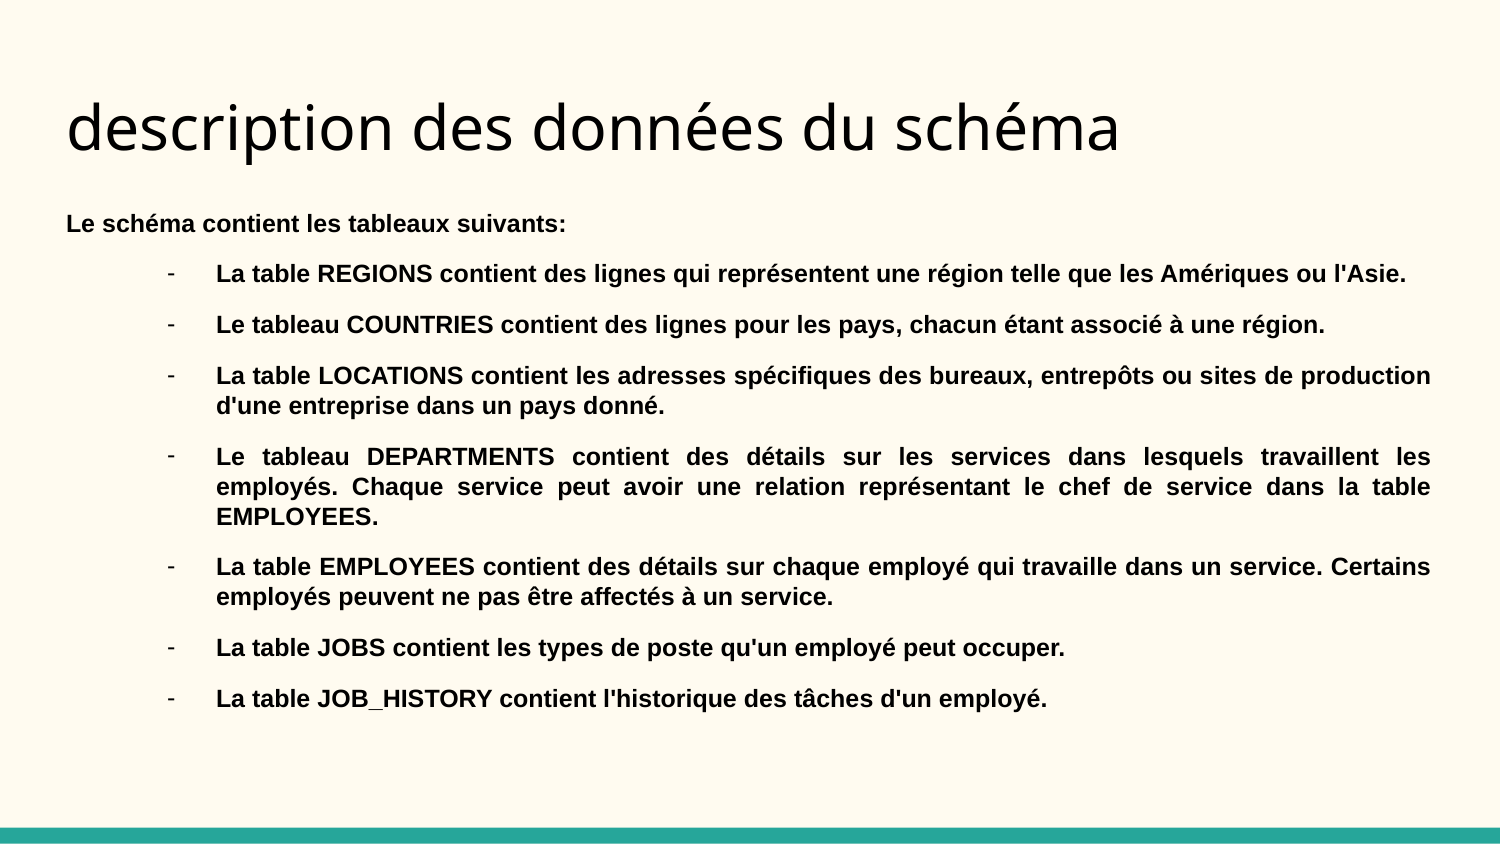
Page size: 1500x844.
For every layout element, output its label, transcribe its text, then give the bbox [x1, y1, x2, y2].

list Le schéma contient les tableaux suivants: La table REGIONS contient des lignes qui représentent une région telle que les Amériques ou l'Asie. Le tableau COUNTRIES contient des lignes pour les pays, chacun étant associé à une région. La table LOCATIONS contient les adresses spécifiques des bureaux, entrepôts ou sites de production d'une entreprise dans un pays donné. Le tableau DEPARTMENTS contient des détails sur les services dans lesquels travaillent les employés. Chaque service peut avoir une relation représentant le chef de service dans la table EMPLOYEES. La table EMPLOYEES contient des détails sur chaque employé qui travaille dans un service. Certains employés peuvent ne pas être affectés à un service. La table JOBS contient les types de poste qu'un employé peut occuper. La table JOB_HISTORY contient l'historique des tâches d'un employé. [51, 192, 1449, 750]
title description des données du schéma [51, 72, 1449, 174]
